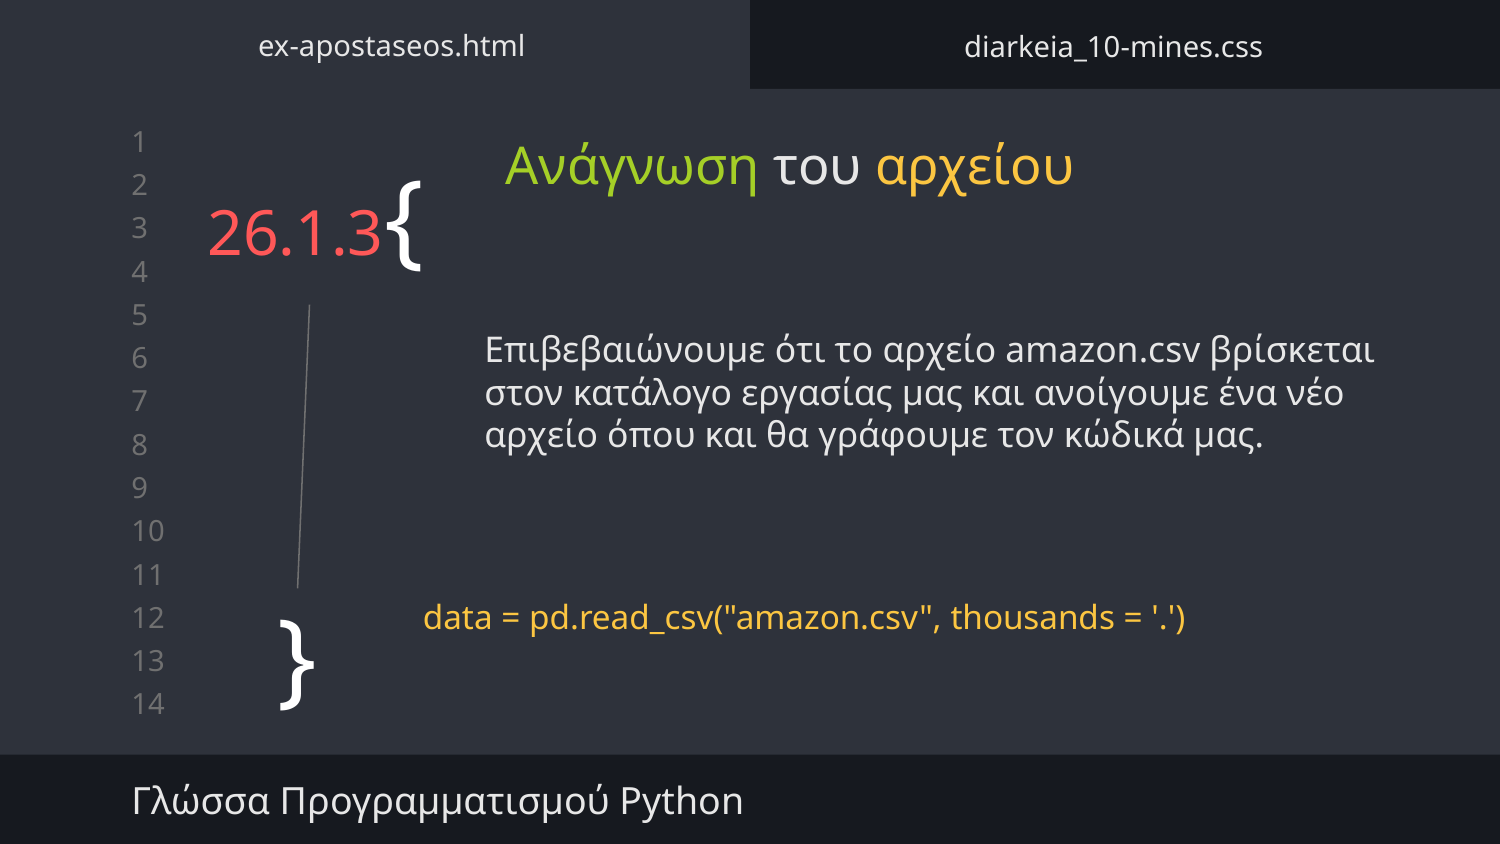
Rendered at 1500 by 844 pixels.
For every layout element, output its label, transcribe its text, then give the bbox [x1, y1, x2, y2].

title Ανάγνωση του αρχείου [490, 119, 1461, 208]
subtitle diarkeia_10-mines.css [738, 16, 1489, 75]
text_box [297, 304, 310, 589]
subtitle Επιβεβαιώνουμε ότι το αρχείο amazon.csv βρίσκεται στον κατάλογο εργασίας μας και ανοίγουμε ένα νέο αρχείο όπου και θα γράφουμε τον κώδικά μας. [469, 236, 1413, 546]
title 26.1.3{ [161, 123, 470, 305]
subtitle Γλώσσα Προγραμματισμού Python [116, 770, 915, 829]
subtitle ex-apostaseos.html [16, 15, 767, 74]
text_box data = pd.read_csv("amazon.csv", thousands = '.') [407, 581, 1476, 640]
text_box } [262, 588, 346, 717]
